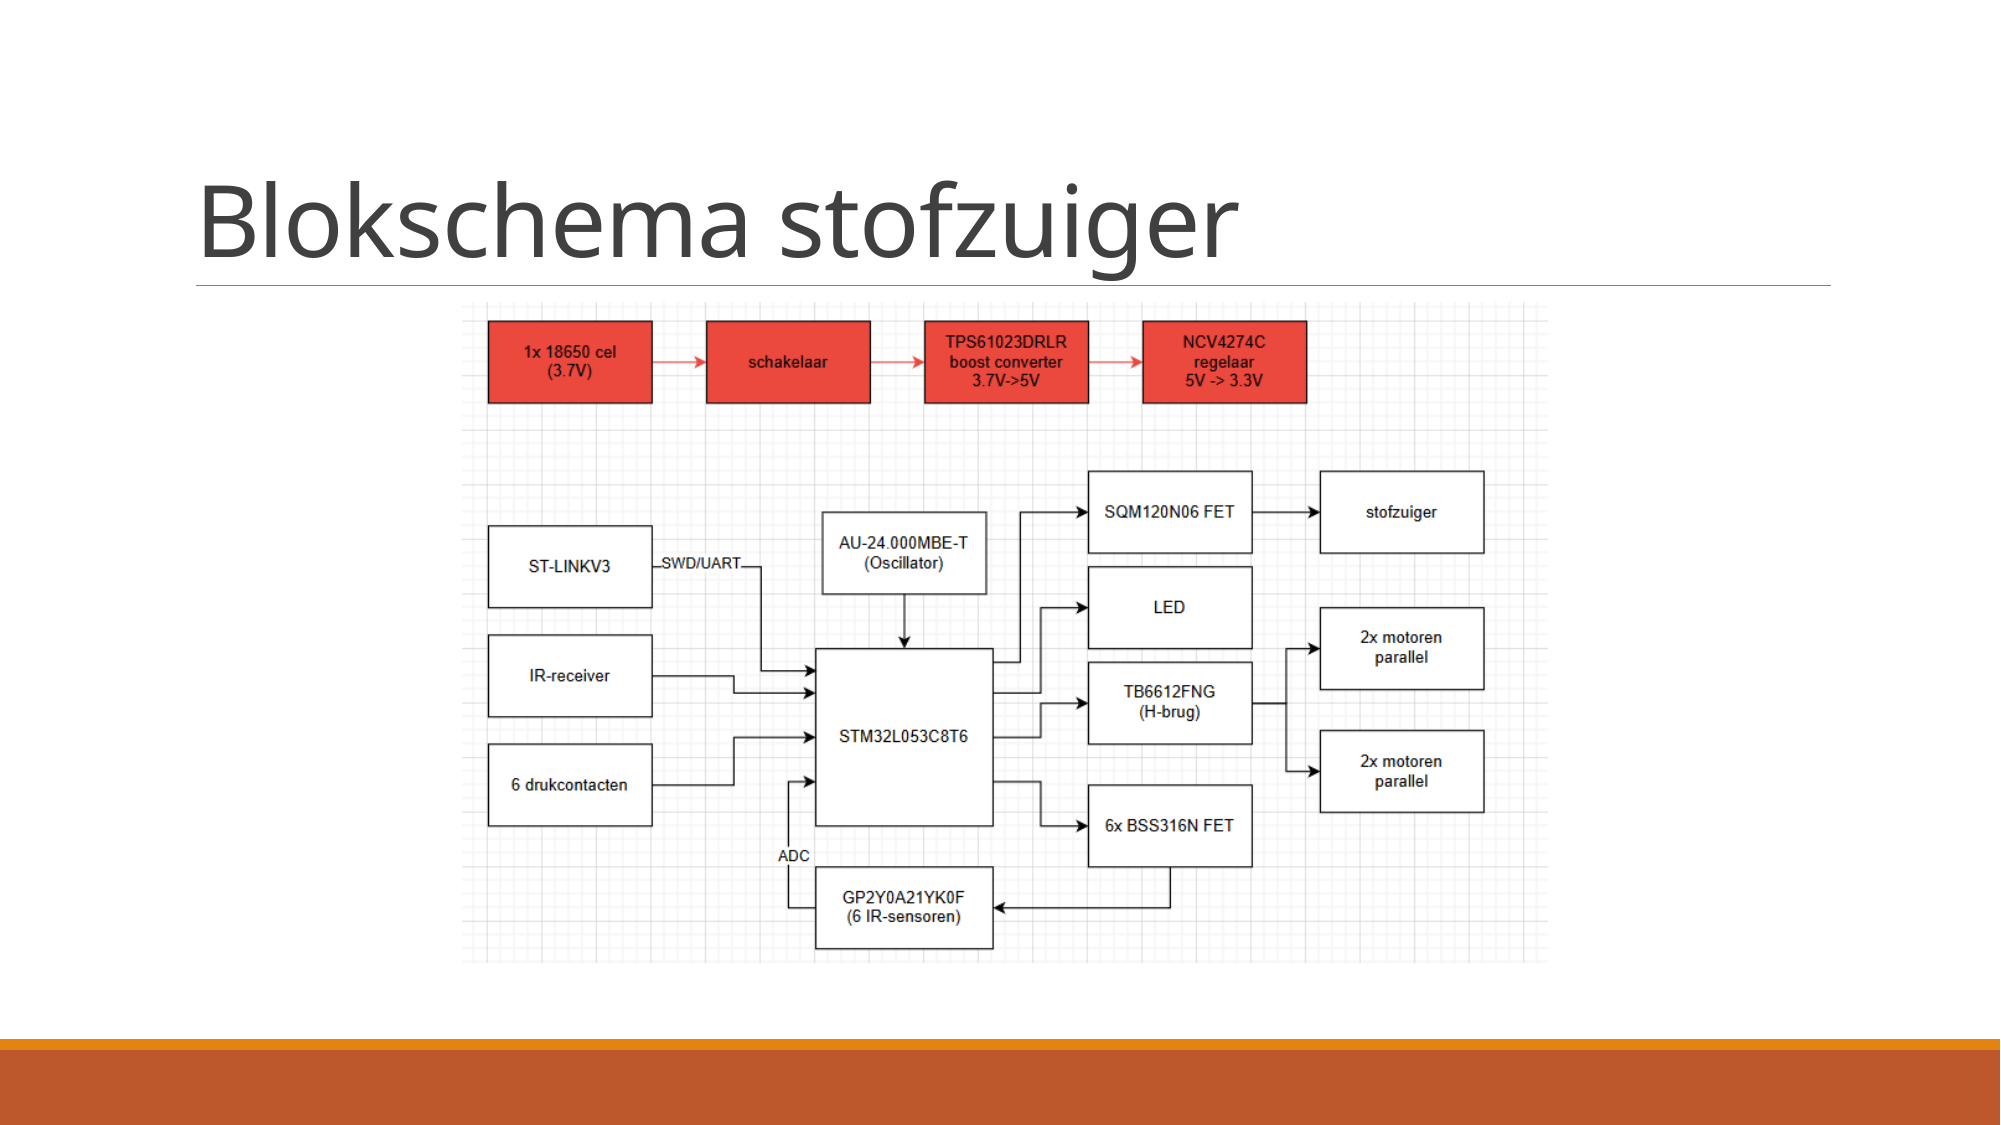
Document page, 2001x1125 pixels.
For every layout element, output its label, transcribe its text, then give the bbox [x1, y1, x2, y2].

title Blokschema stofzuiger [180, 47, 1830, 285]
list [462, 302, 1548, 964]
